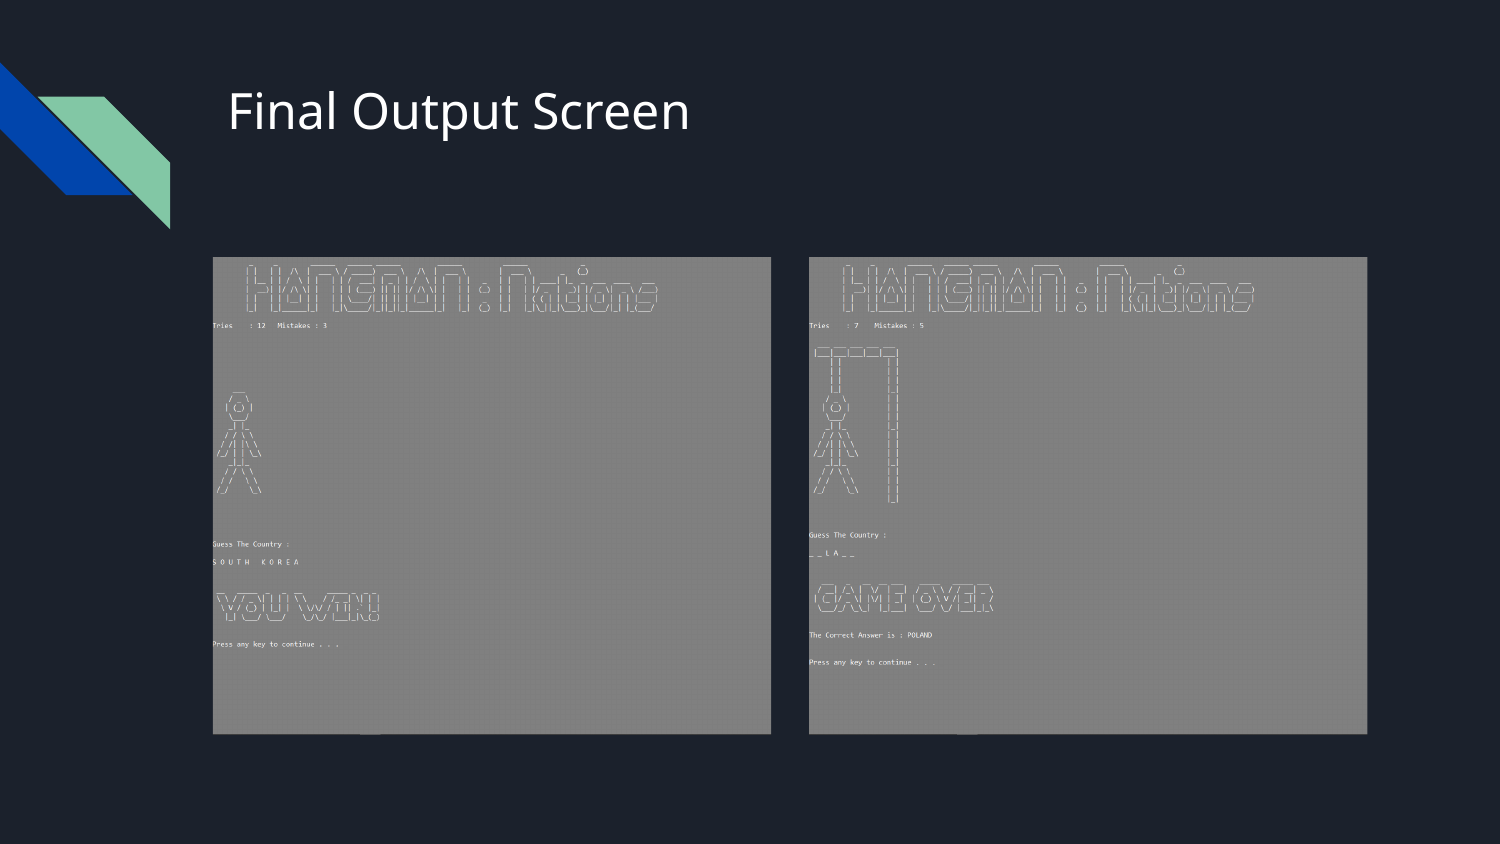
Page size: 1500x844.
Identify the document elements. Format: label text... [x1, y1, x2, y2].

title Final Output Screen [212, 64, 1368, 215]
picture [808, 256, 1368, 735]
picture [212, 256, 772, 735]
